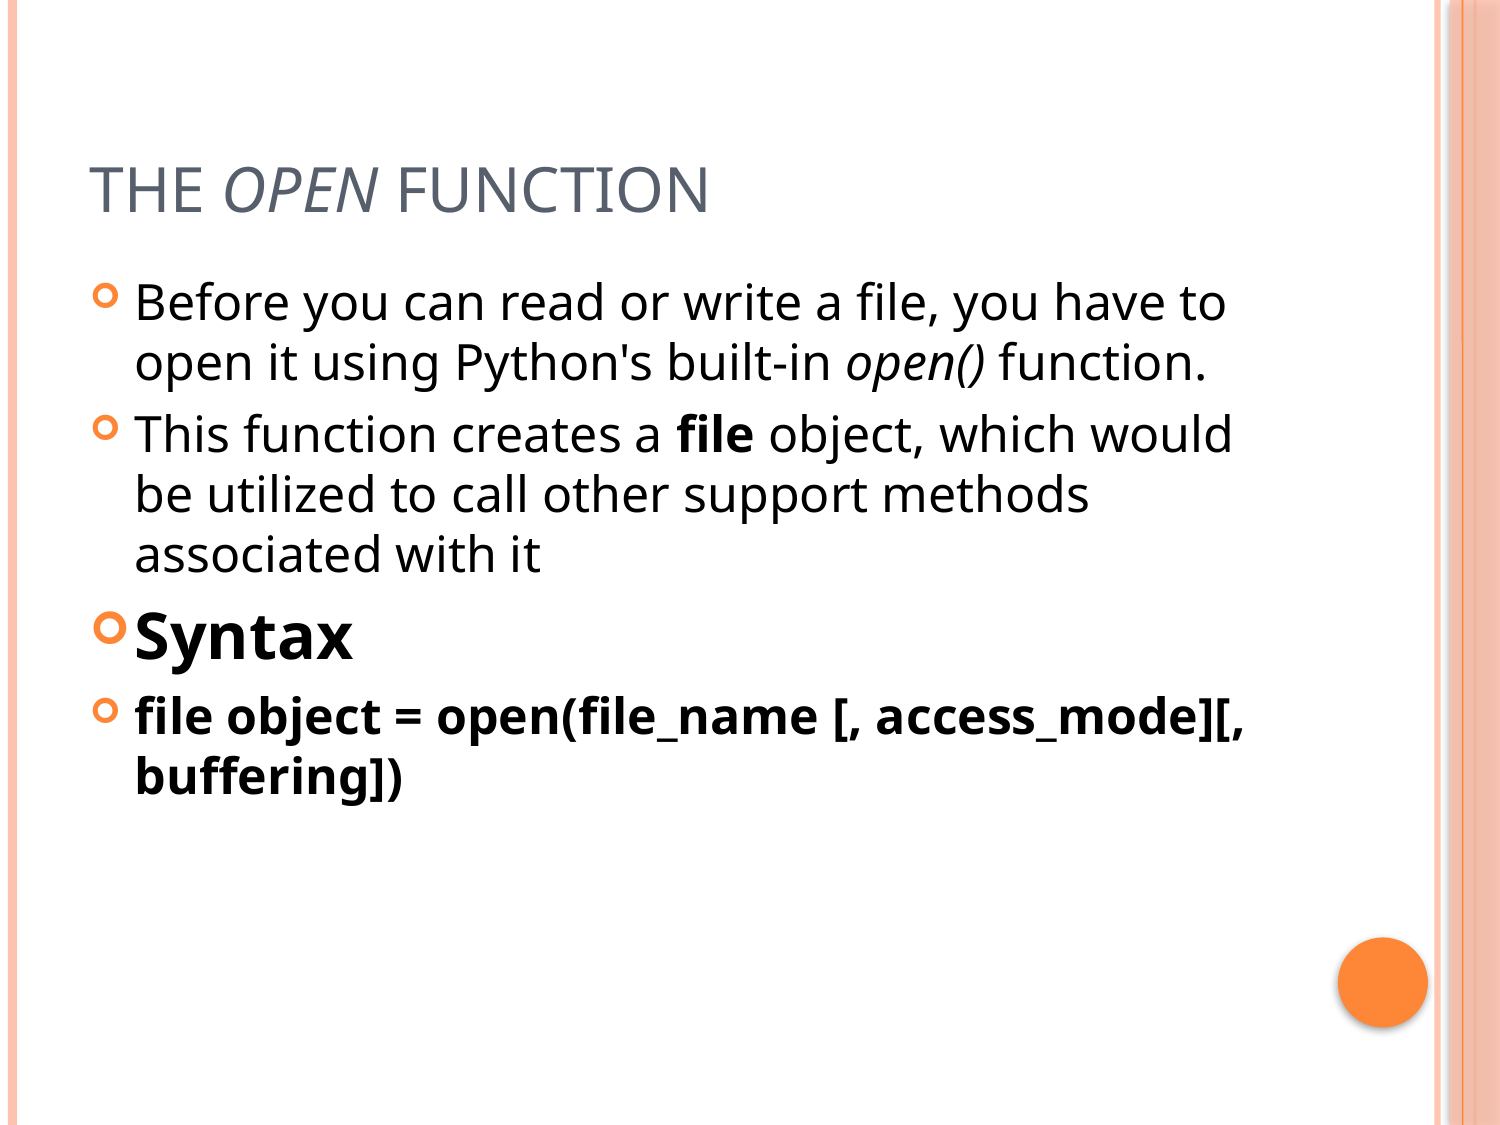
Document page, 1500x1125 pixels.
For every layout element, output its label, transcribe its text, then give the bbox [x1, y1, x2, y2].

title The open Function [75, 45, 1300, 233]
list Before you can read or write a file, you have to open it using Python's built-in open() function. This function creates a file object, which would be utilized to call other support methods associated with it Syntax file object = open(file_name [, access_mode][, buffering]) [75, 262, 1300, 1062]
